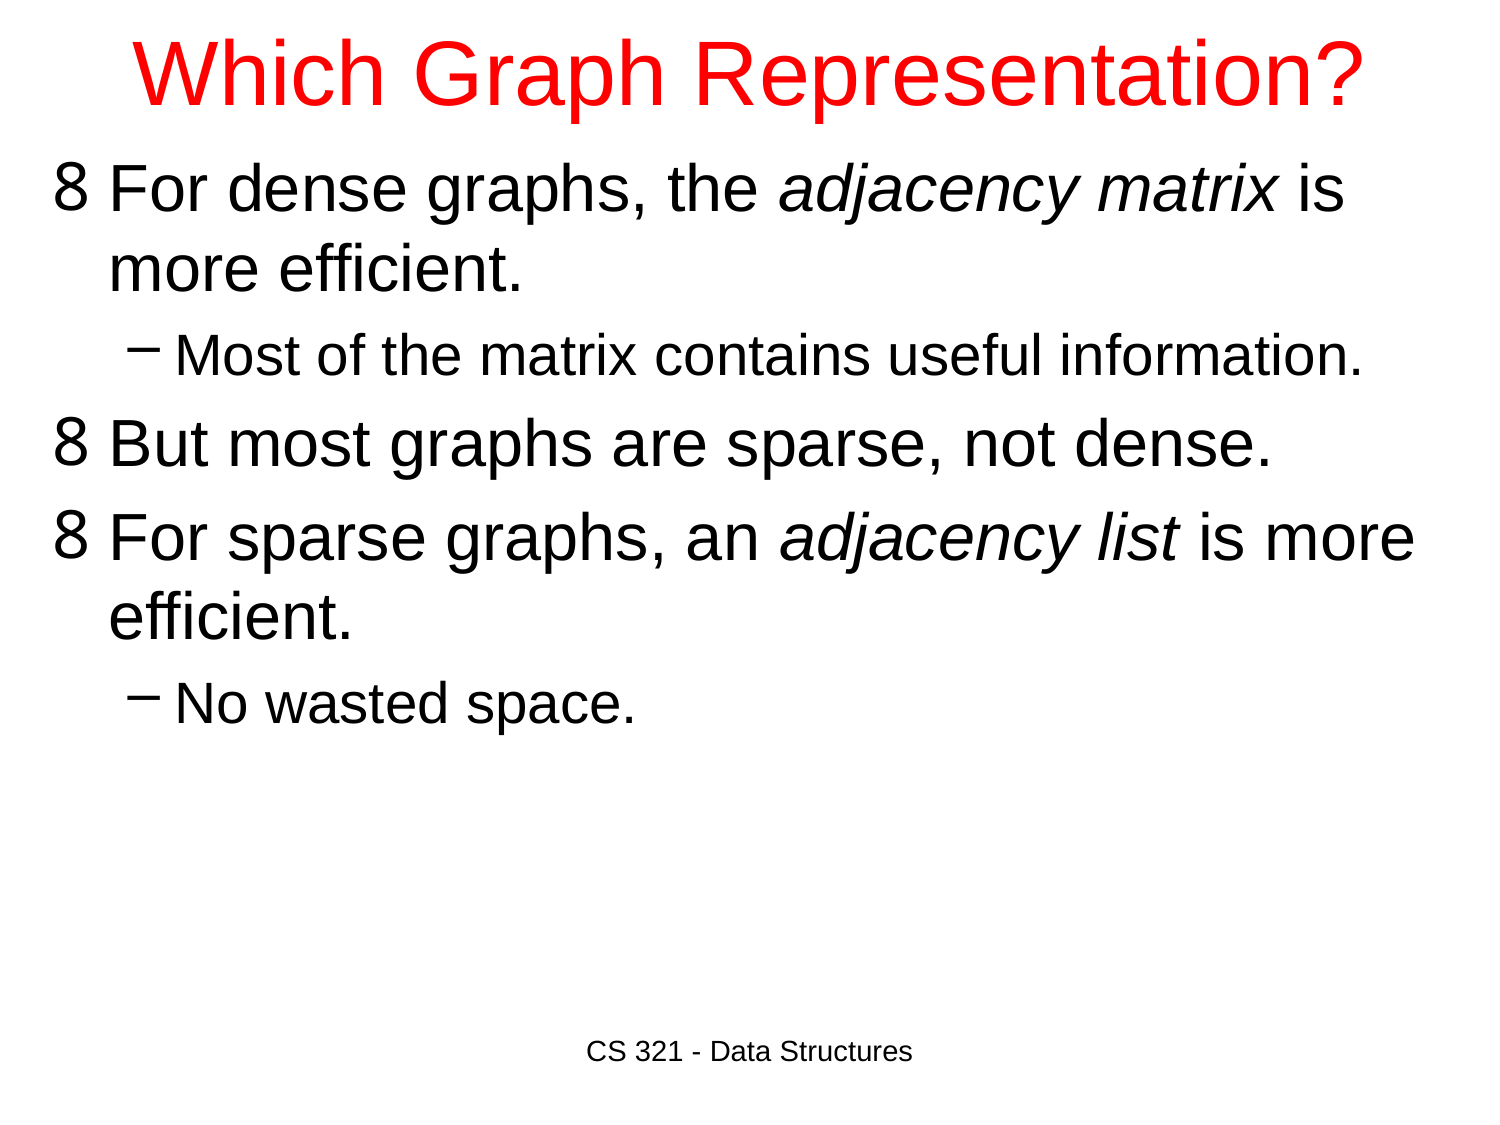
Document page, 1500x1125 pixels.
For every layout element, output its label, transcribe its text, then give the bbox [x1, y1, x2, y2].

list For dense graphs, the adjacency matrix is more efficient. Most of the matrix contains useful information. But most graphs are sparse, not dense. For sparse graphs, an adjacency list is more efficient. No wasted space. [37, 137, 1463, 775]
footer CS 321 - Data Structures [462, 1024, 1038, 1101]
title Which Graph Representation? [112, 0, 1388, 137]
